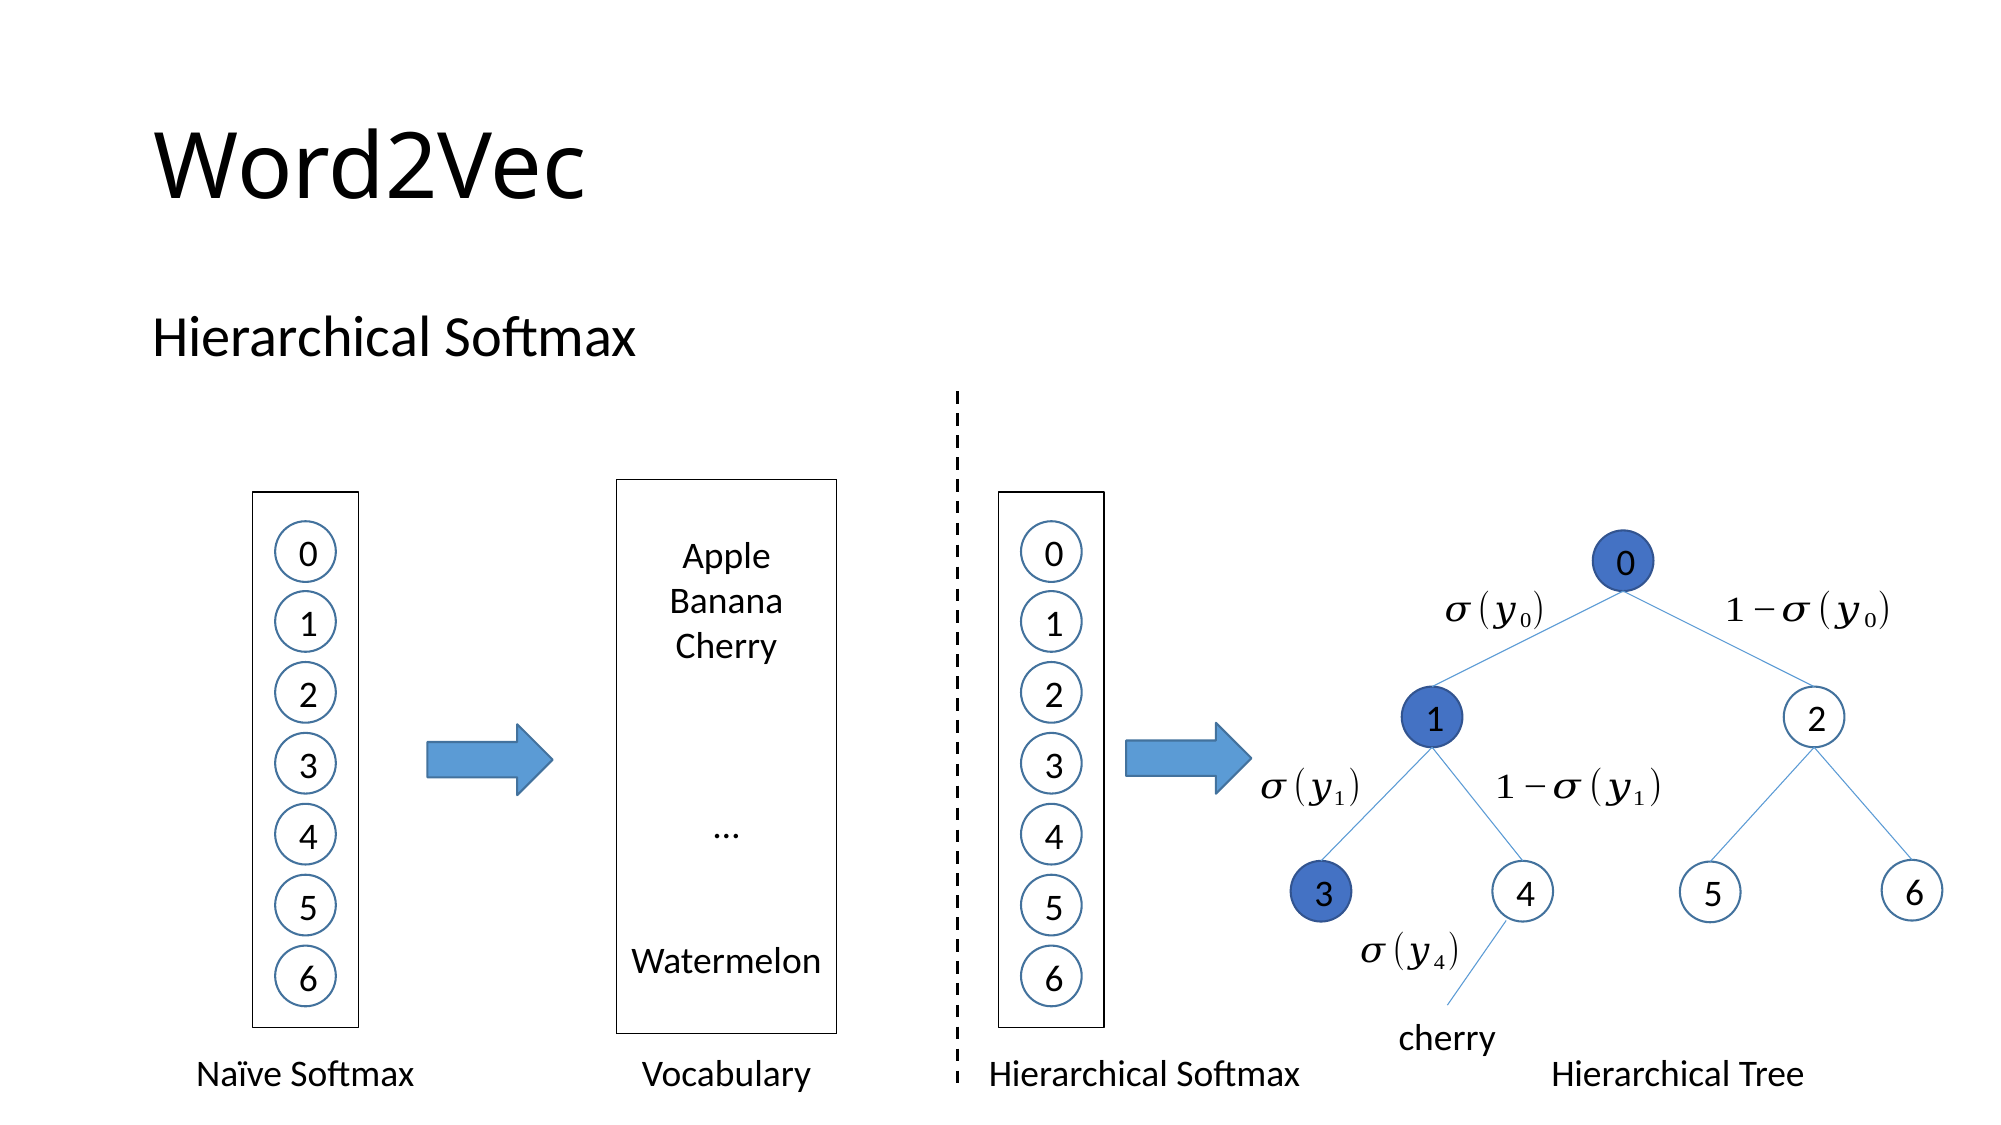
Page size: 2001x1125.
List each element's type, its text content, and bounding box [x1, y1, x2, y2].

text_box 1 [1019, 590, 1083, 653]
text_box 0 [1019, 520, 1083, 583]
text_box 4 [1019, 802, 1083, 866]
text_box 4 [274, 802, 337, 866]
text_box 6 [274, 944, 337, 1008]
text_box 1 [1400, 685, 1464, 747]
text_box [1710, 747, 1815, 862]
list Hierarchical Softmax [137, 298, 1863, 1013]
text_box 0 [274, 520, 337, 583]
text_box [1623, 591, 1815, 687]
text_box 3 [274, 731, 337, 795]
text_box [1125, 721, 1253, 795]
text_box Apple Banana Cherry … Watermelon [616, 479, 837, 1034]
text_box Naïve Softmax [181, 1041, 430, 1102]
text_box Hierarchical Softmax [974, 1041, 1316, 1102]
text_box cherry [1383, 1005, 1511, 1065]
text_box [1321, 747, 1432, 861]
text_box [1432, 591, 1623, 687]
text_box 5 [274, 873, 337, 937]
text_box [426, 723, 554, 797]
text_box 3 [1019, 731, 1083, 795]
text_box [1447, 920, 1507, 1005]
text_box [252, 492, 359, 1028]
text_box Vocabulary [627, 1041, 827, 1102]
text_box 6 [1019, 944, 1083, 1008]
title Word2Vec [138, 60, 1864, 278]
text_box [1814, 747, 1913, 860]
text_box 6 [1880, 858, 1944, 922]
text_box 2 [1782, 685, 1846, 747]
text_box 5 [1678, 860, 1742, 924]
text_box 3 [1289, 859, 1353, 923]
text_box [998, 492, 1105, 1028]
text_box 0 [1591, 529, 1655, 591]
text_box 5 [1019, 873, 1083, 937]
text_box 2 [274, 660, 337, 724]
text_box 1 [274, 590, 337, 653]
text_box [1432, 747, 1523, 861]
text_box 2 [1019, 660, 1083, 724]
text_box Hierarchical Tree [1536, 1041, 1821, 1102]
text_box 4 [1491, 859, 1555, 923]
